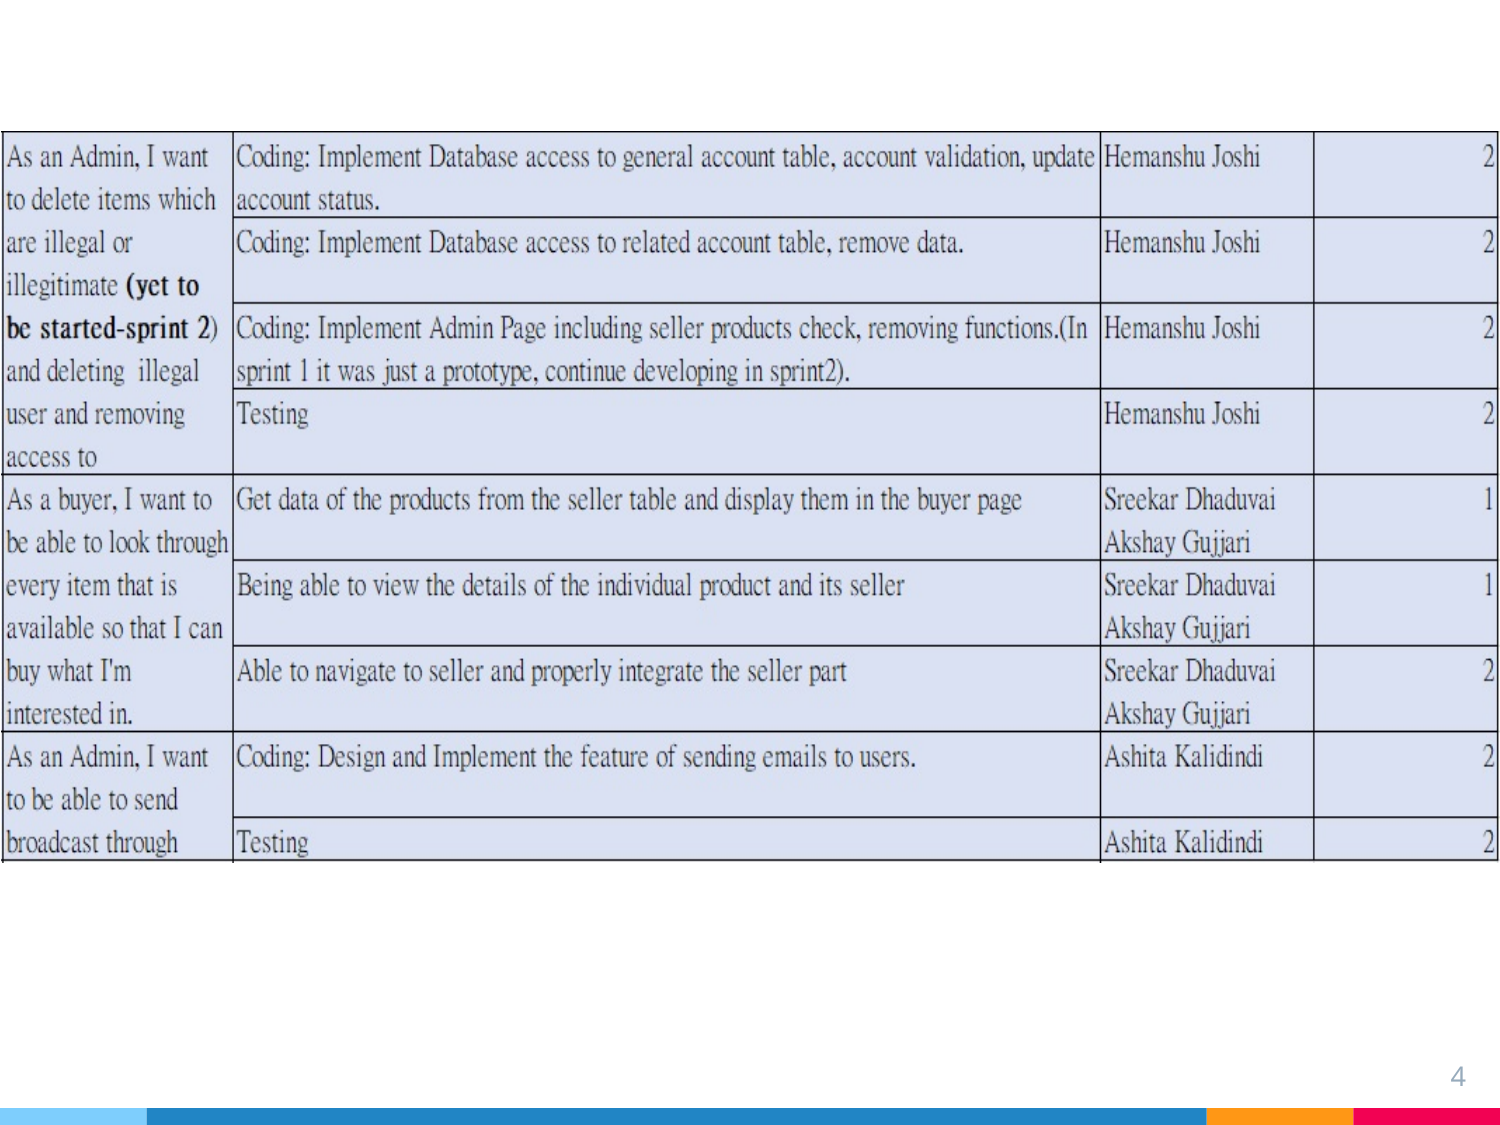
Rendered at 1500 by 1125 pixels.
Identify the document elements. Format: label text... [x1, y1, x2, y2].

picture [0, 131, 1500, 863]
slide_number 4 [1391, 1043, 1482, 1113]
